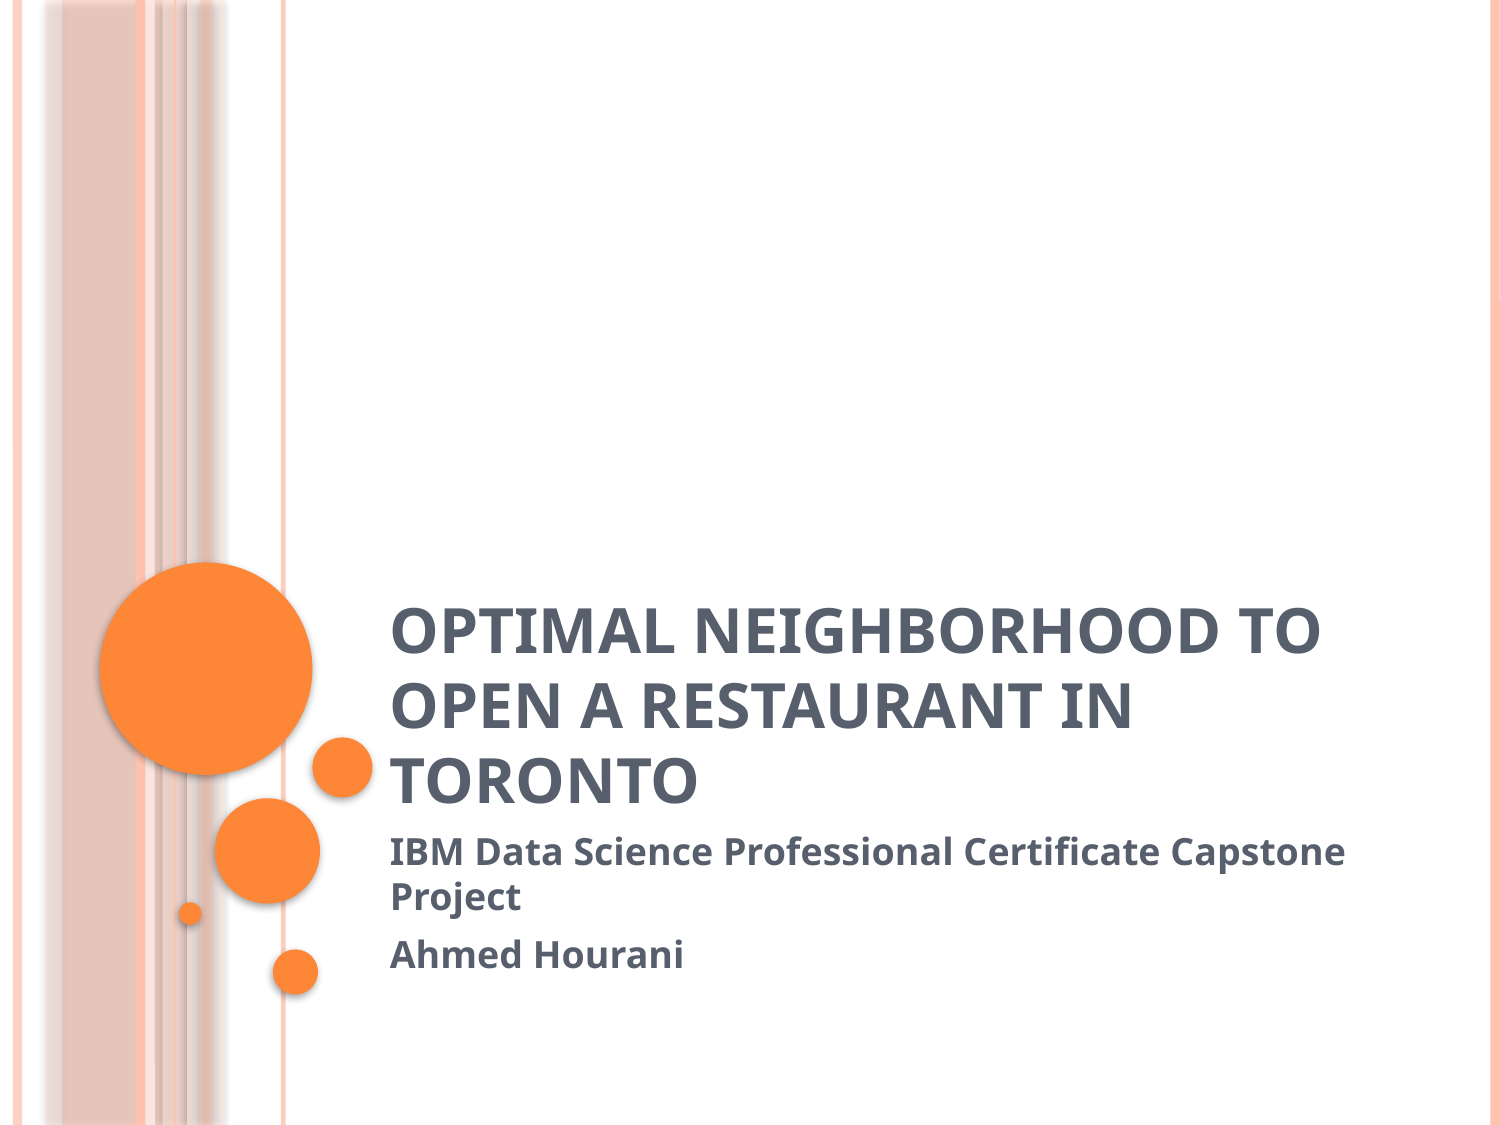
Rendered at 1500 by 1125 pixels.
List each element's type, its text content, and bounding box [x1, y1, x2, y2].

title Optimal Neighborhood to Open a Restaurant in Toronto [375, 512, 1388, 820]
subtitle IBM Data Science Professional Certificate Capstone Project Ahmed Hourani [375, 820, 1388, 1046]
